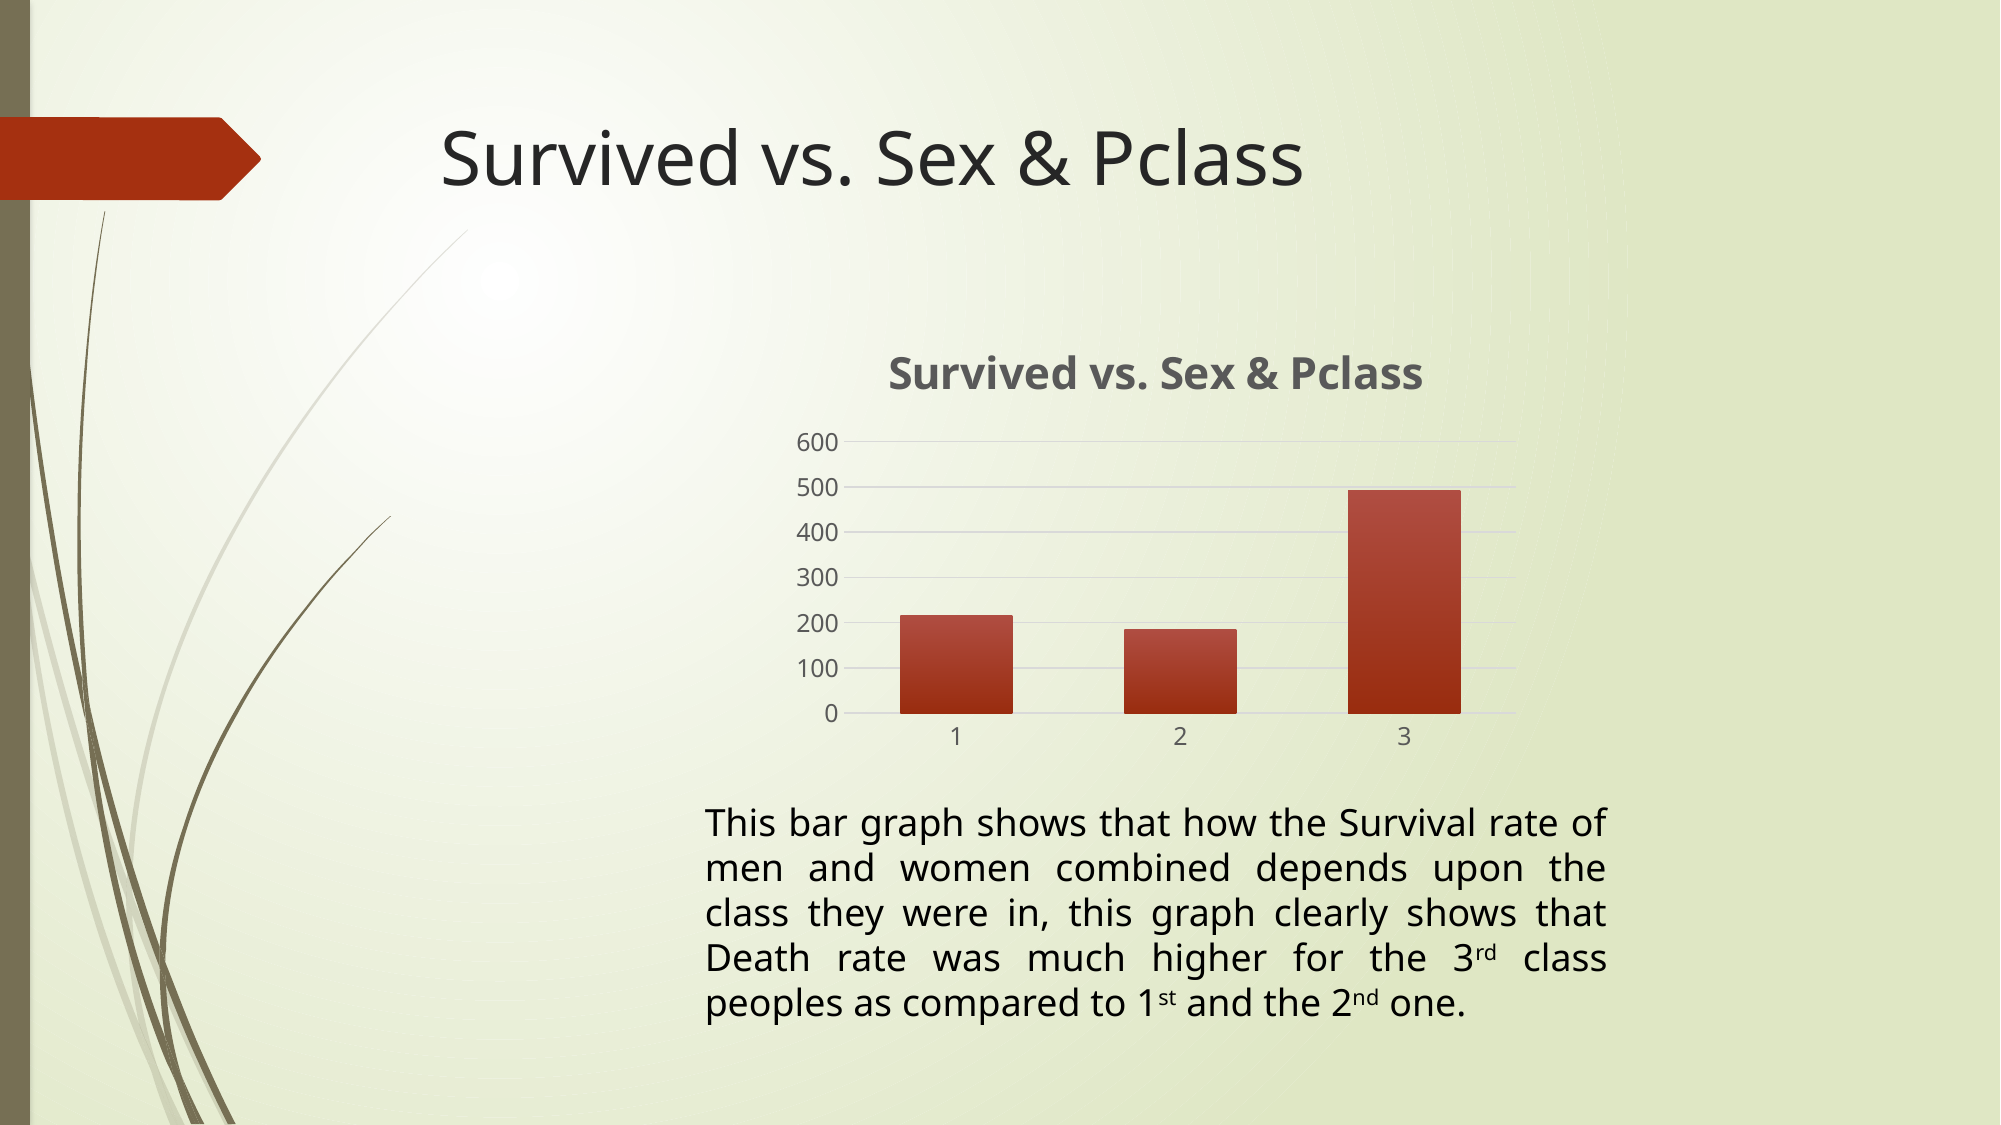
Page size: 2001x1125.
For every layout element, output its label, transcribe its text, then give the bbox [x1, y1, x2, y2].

title Survived vs. Sex & Pclass [425, 102, 1888, 313]
chart [780, 312, 1532, 763]
text_box This bar graph shows that how the Survival rate of men and women combined depends upon the class they were in, this graph clearly shows that Death rate was much higher for the 3rd class peoples as compared to 1st and the 2nd one. [690, 791, 1623, 1032]
